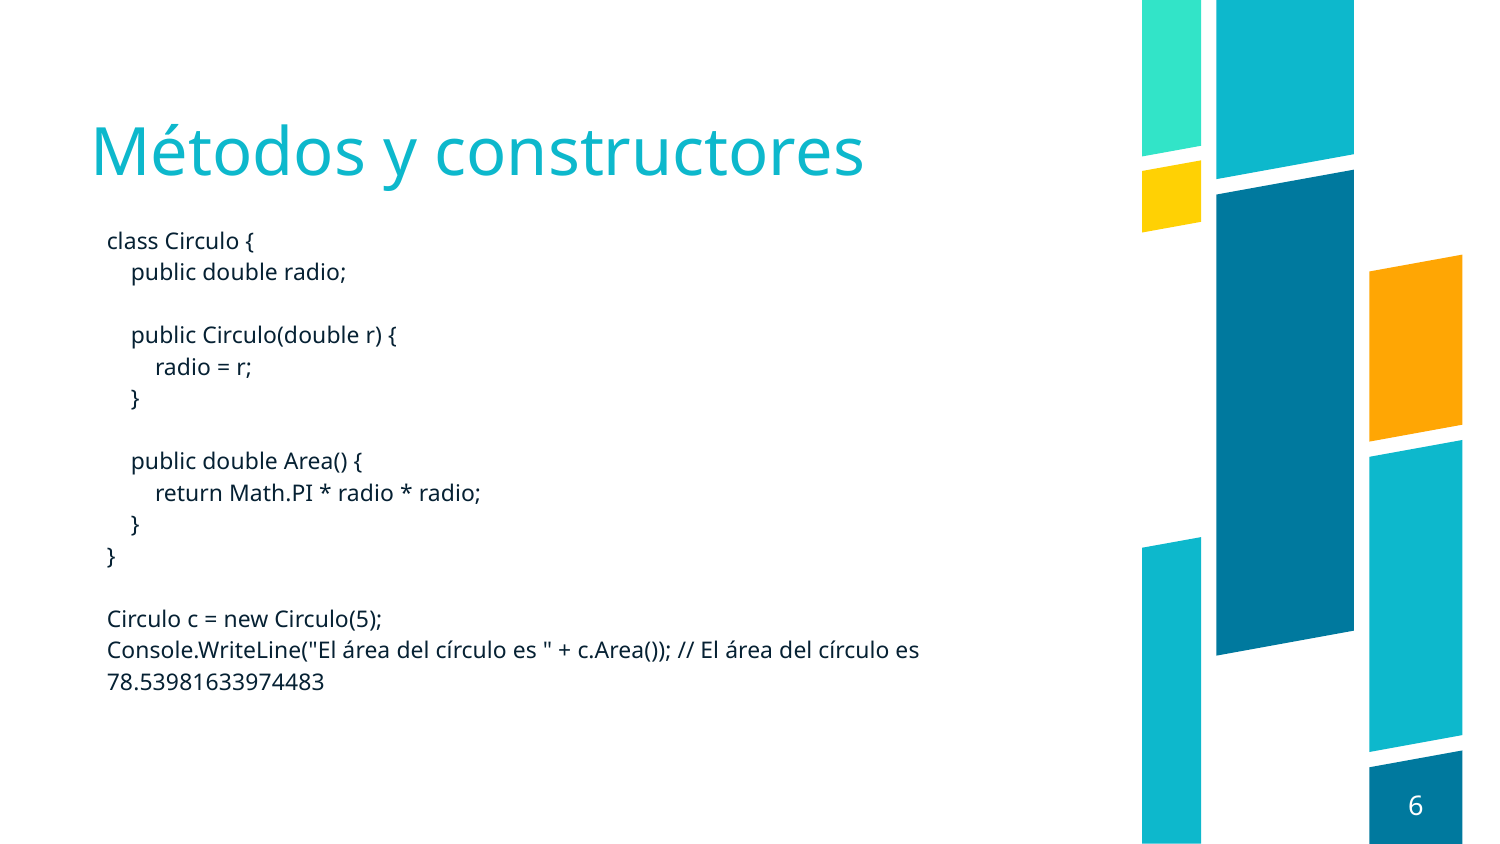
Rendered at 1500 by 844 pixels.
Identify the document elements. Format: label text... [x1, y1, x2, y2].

list class Circulo { public double radio; public Circulo(double r) { radio = r; } public double Area() { return Math.PI * radio * radio; } } Circulo c = new Circulo(5); Console.WriteLine("El área del círculo es " + c.Area()); // El área del círculo es 78.53981633974483 [90, 222, 1132, 598]
slide_number 6 [1369, 769, 1463, 844]
title Métodos y constructores [90, 124, 1093, 190]
